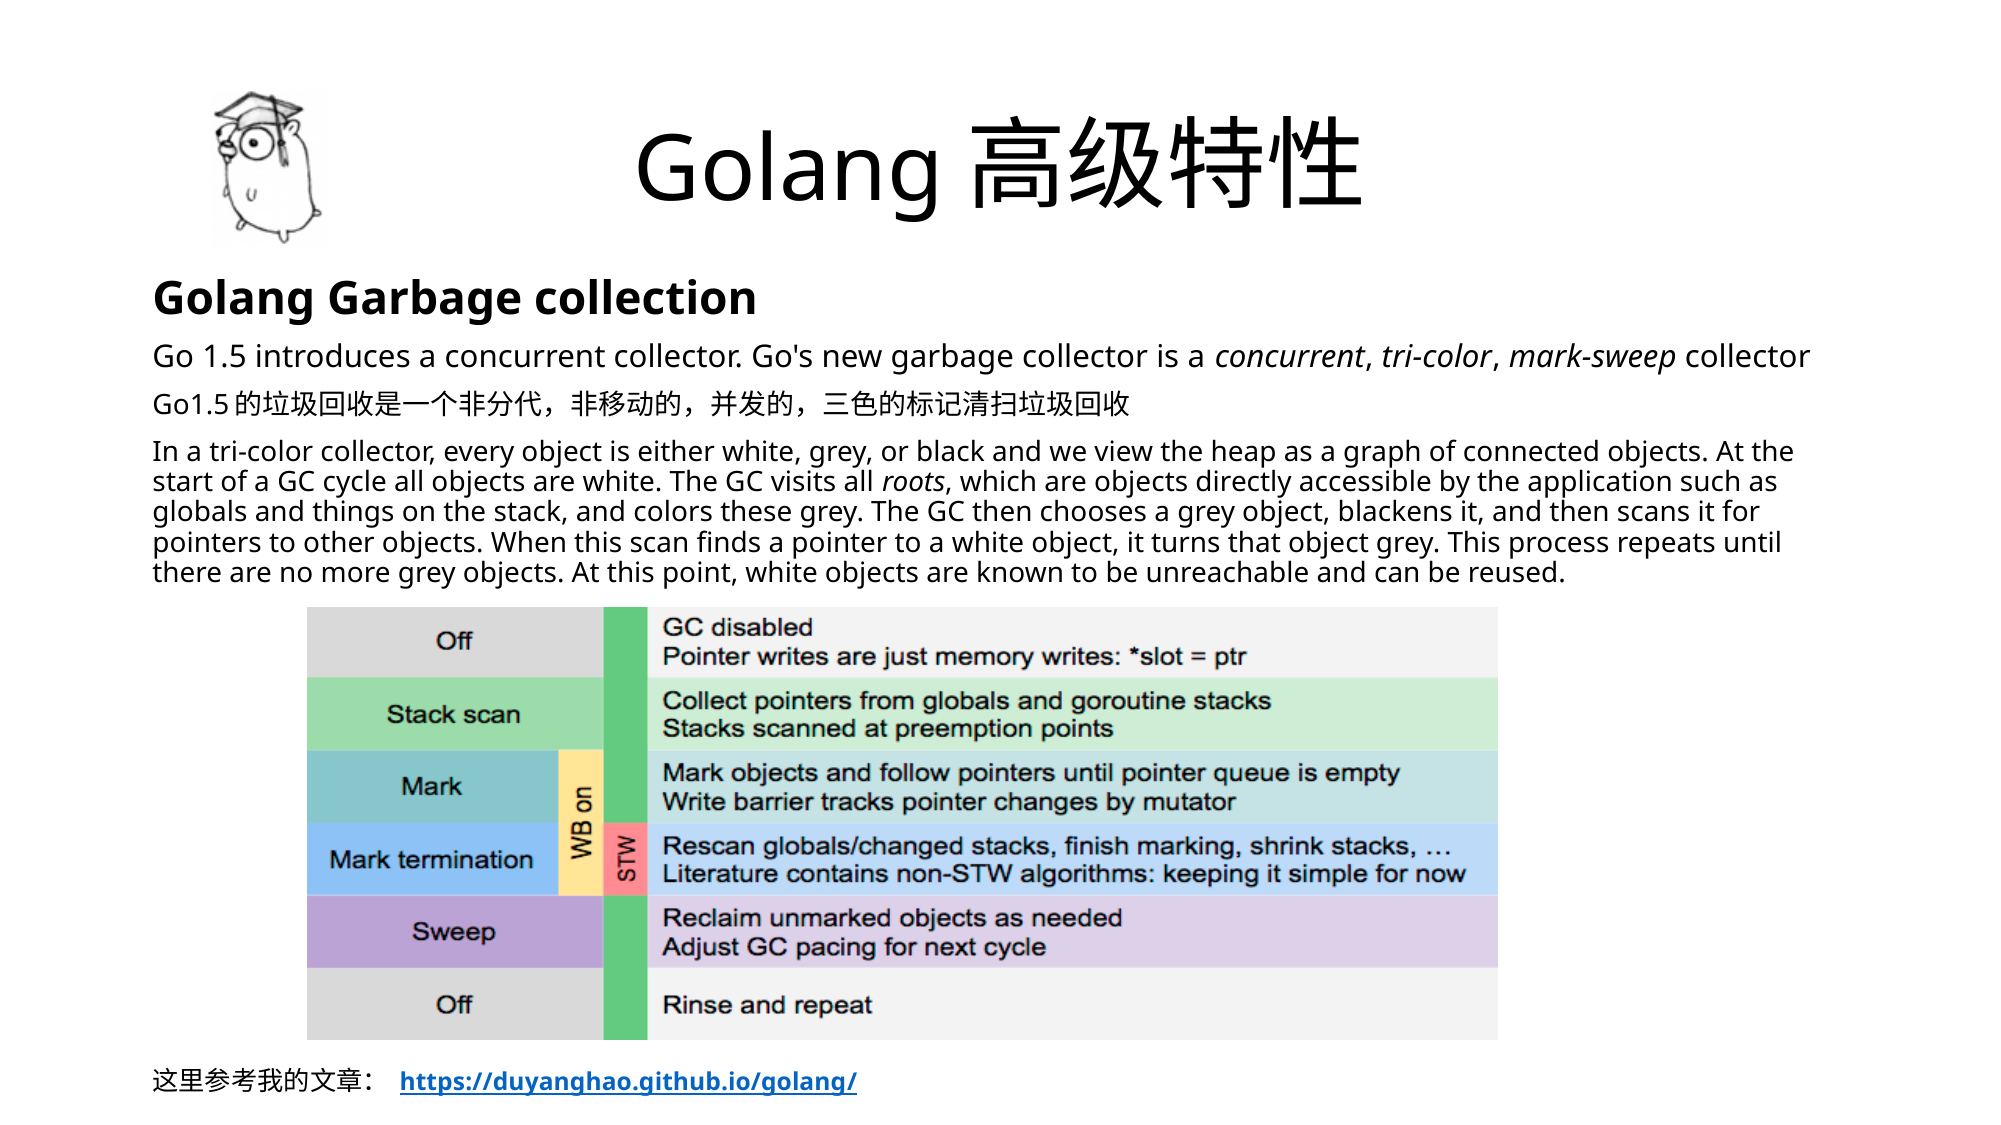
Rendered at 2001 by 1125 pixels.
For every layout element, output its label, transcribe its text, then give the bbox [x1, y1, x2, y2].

title Golang高级特性 [137, 59, 1863, 267]
list Golang Garbage collection Go 1.5 introduces a concurrent collector. Go's new garbage collector is a concurrent, tri-color, mark-sweep collector Go1.5的垃圾回收是一个非分代，非移动的，并发的，三色的标记清扫垃圾回收 In a tri-color collector, every object is either white, grey, or black and we view the heap as a graph of connected objects. At the start of a GC cycle all objects are white. The GC visits all roots, which are objects directly accessible by the application such as globals and things on the stack, and colors these grey. The GC then chooses a grey object, blackens it, and then scans it for pointers to other objects. When this scan finds a pointer to a white object, it turns that object grey. This process repeats until there are no more grey objects. At this point, white objects are known to be unreachable and can be reused. 这里参考我的文章： https://duyanghao.github.io/golang/ [137, 267, 1863, 1125]
picture [307, 607, 1498, 1040]
